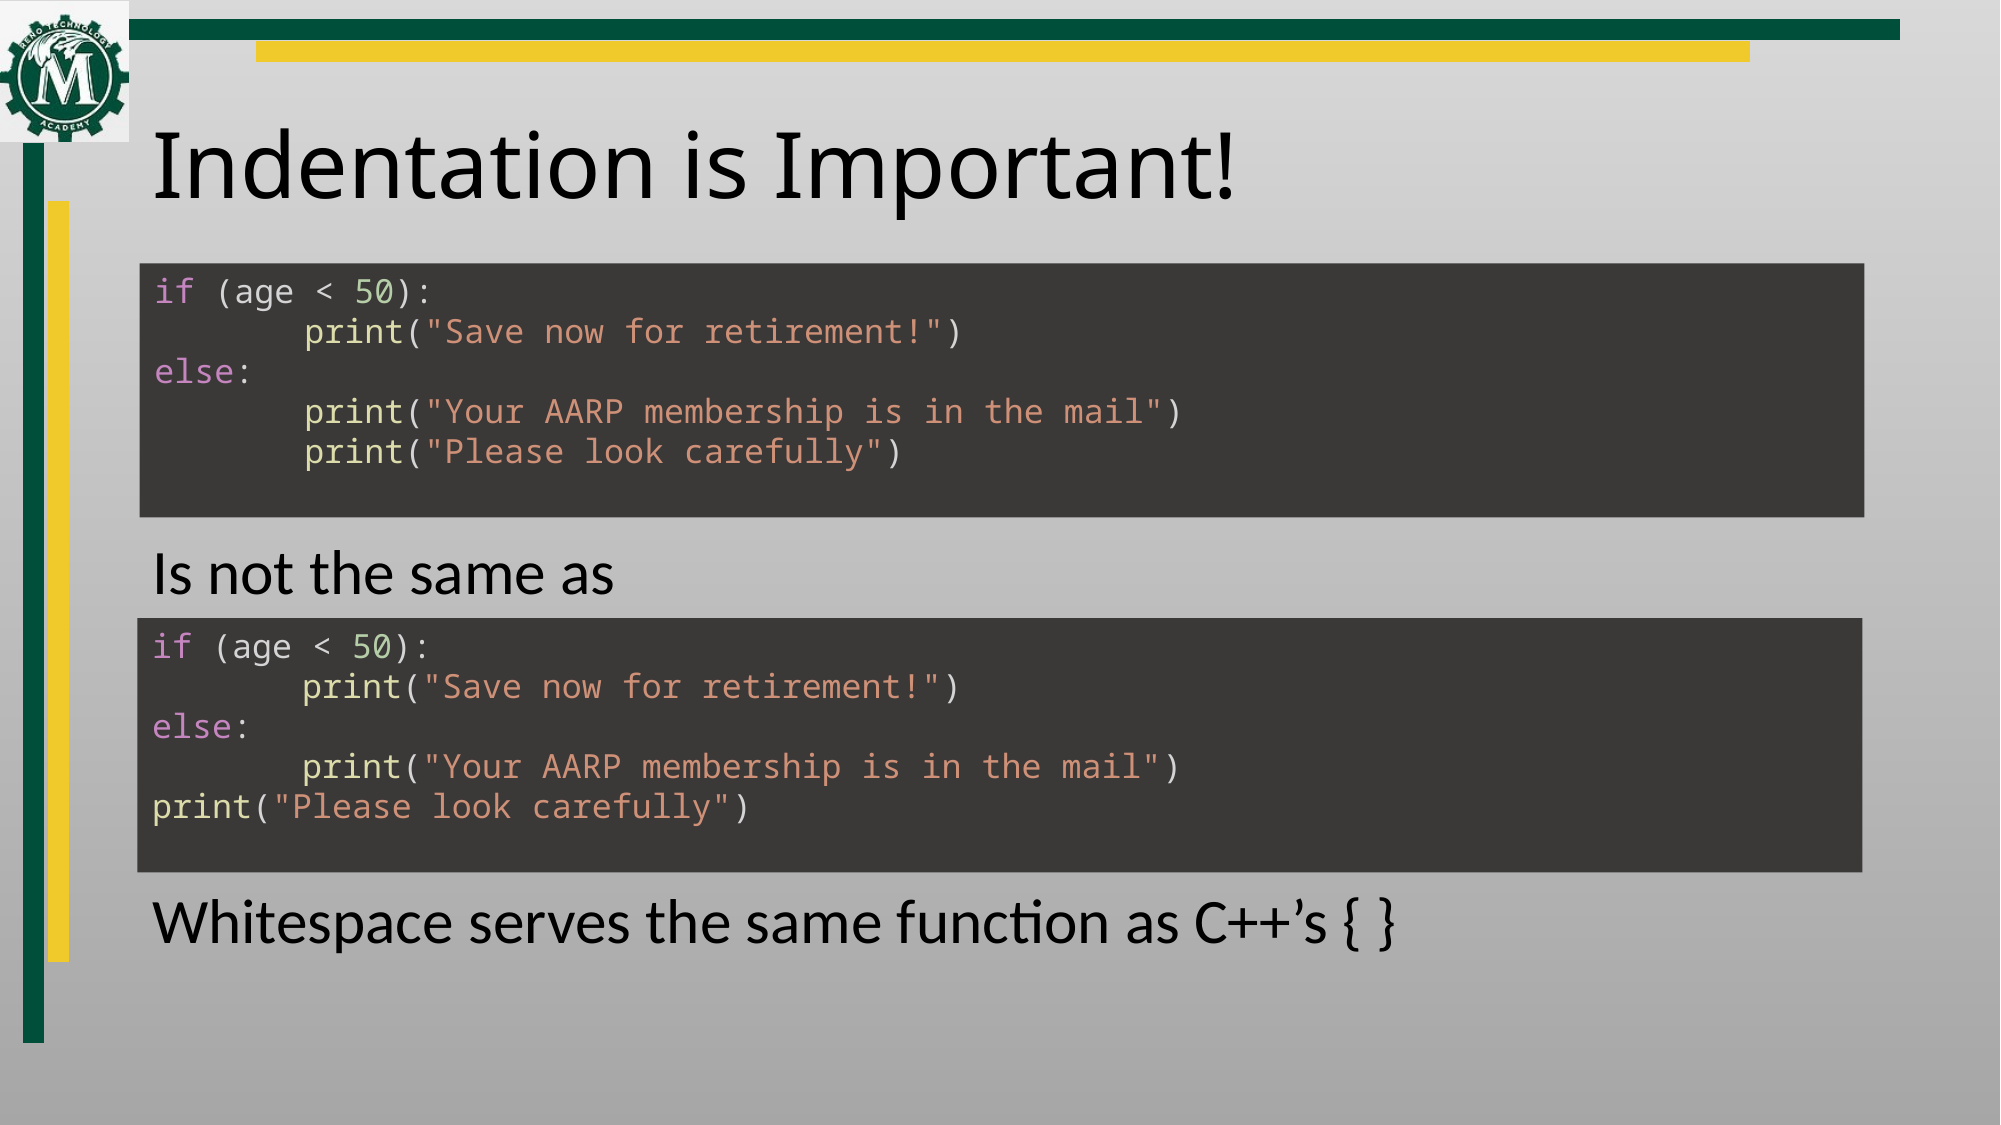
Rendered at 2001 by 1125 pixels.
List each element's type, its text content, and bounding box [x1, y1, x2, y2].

text_box if (age < 50): print("Save now for retirement!") else: print("Your AARP membership is in the mail") print("Please look carefully") [139, 263, 1865, 518]
text_box Whitespace serves the same function as C++’s { } [137, 881, 1863, 966]
picture [0, 1, 129, 142]
text_box Is not the same as [137, 531, 1863, 616]
text_box if (age < 50): print("Save now for retirement!") else: print("Your AARP membership is in the mail") print("Please look carefully") [137, 618, 1863, 873]
title Indentation is Important! [137, 59, 1863, 278]
